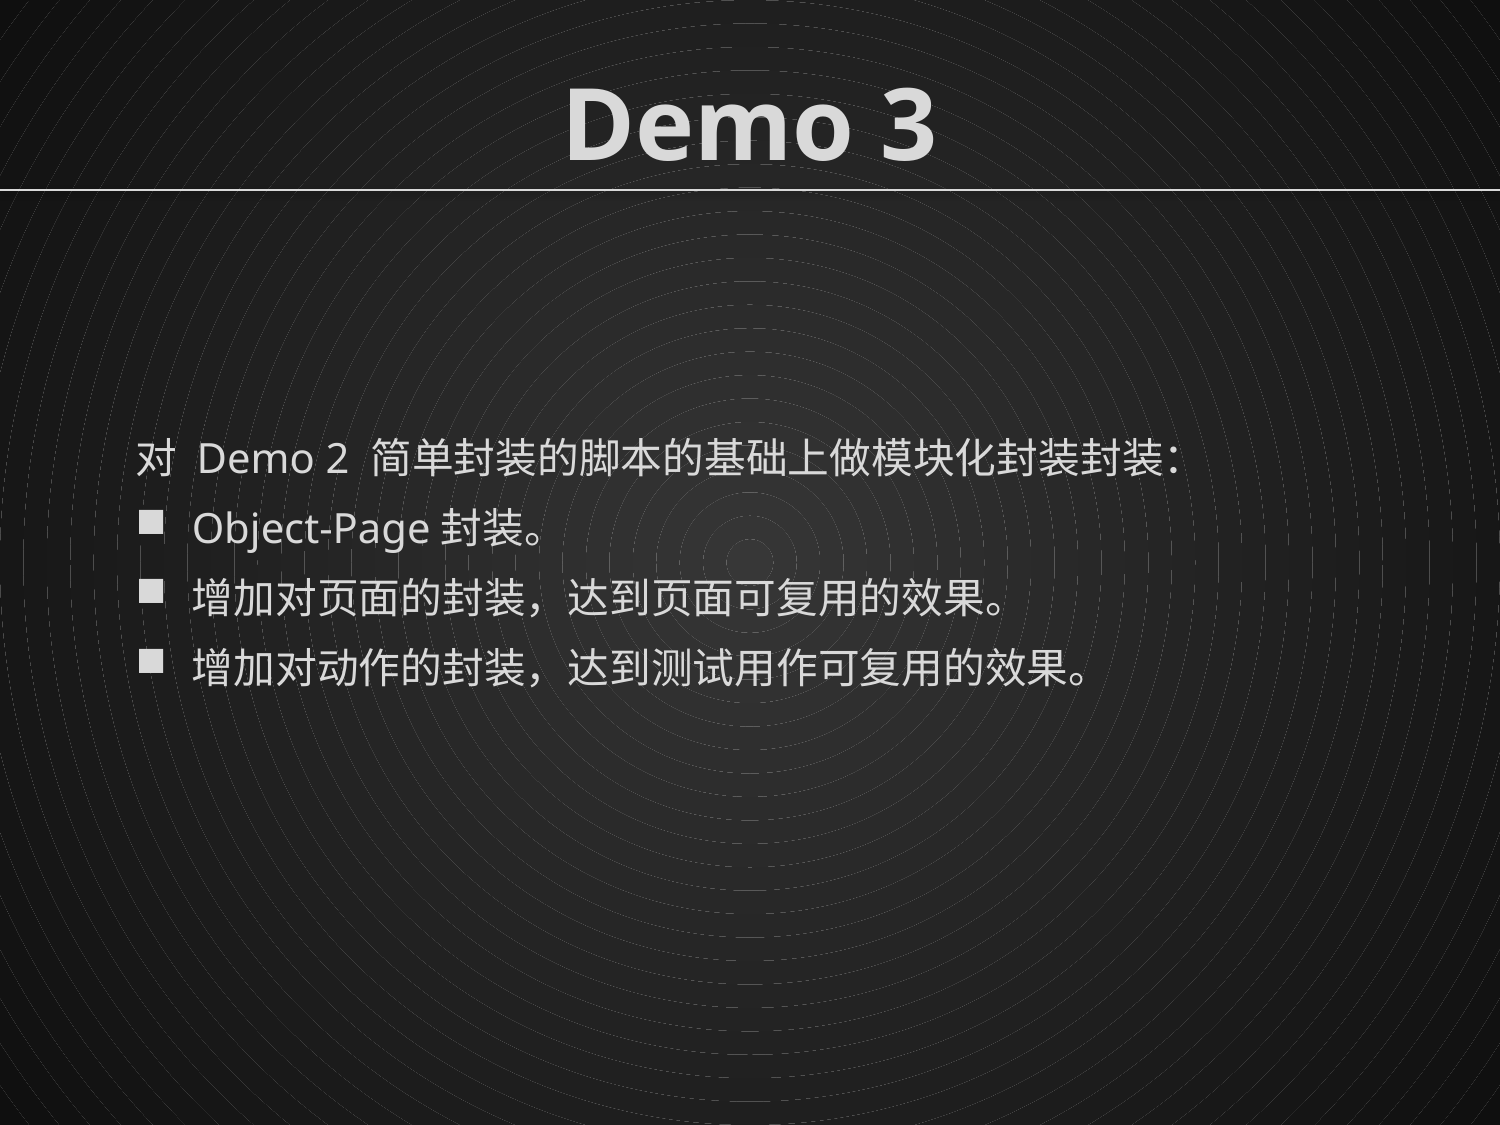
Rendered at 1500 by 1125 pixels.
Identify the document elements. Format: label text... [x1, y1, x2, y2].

text_box Demo 3 [0, 52, 1500, 188]
text_box 对 Demo 2 简单封装的脚本的基础上做模块化封装封装： Object-Page封装。 增加对页面的封装，达到页面可复用的效果。 增加对动作的封装，达到测试用作可复用的效果。 [120, 404, 1348, 700]
